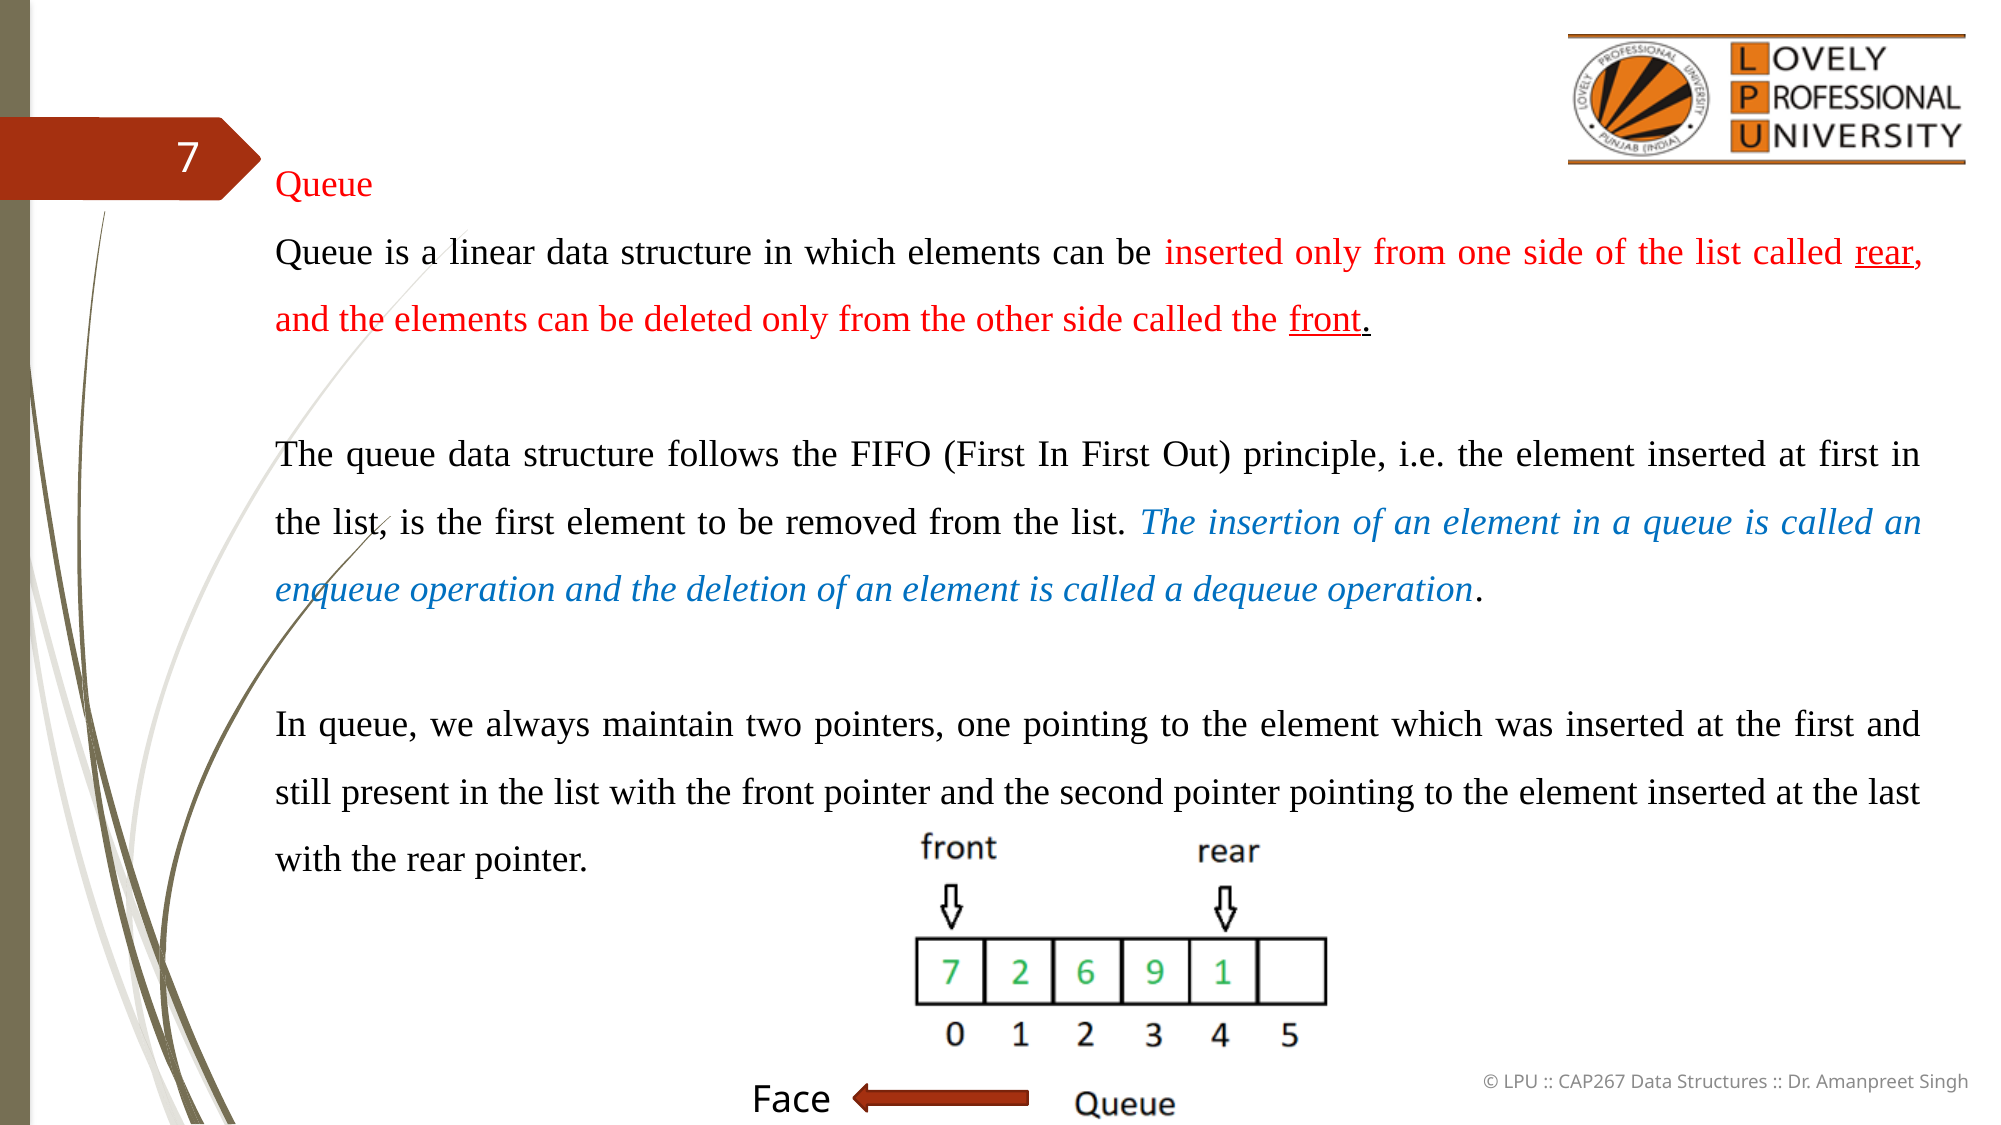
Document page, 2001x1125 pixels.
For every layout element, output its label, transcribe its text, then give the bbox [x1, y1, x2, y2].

text_box Face [736, 1067, 847, 1125]
text_box [852, 1083, 889, 1113]
picture [894, 825, 1368, 1125]
picture [1568, 34, 1970, 168]
text_box Queue Queue is a linear data structure in which elements can be inserted only from one side of the list called rear, and the elements can be deleted only from the other side called the front. The queue data structure follows the FIFO (First In First Out) principle, i.e. the element inserted at first in the list, is the first element to be removed from the list. The insertion of an element in a queue is called an enqueue operation and the deletion of an element is called a dequeue operation. In queue, we always maintain two pointers, one pointing to the element which was inserted at the first and still present in the list with the front pointer and the second pointer pointing to the element inserted at the last with the rear pointer. [260, 129, 1938, 887]
slide_number © LPU :: CAP267 Data Structures :: Dr. Amanpreet Singh [1371, 1050, 1984, 1112]
slide_number 7 [87, 129, 216, 190]
